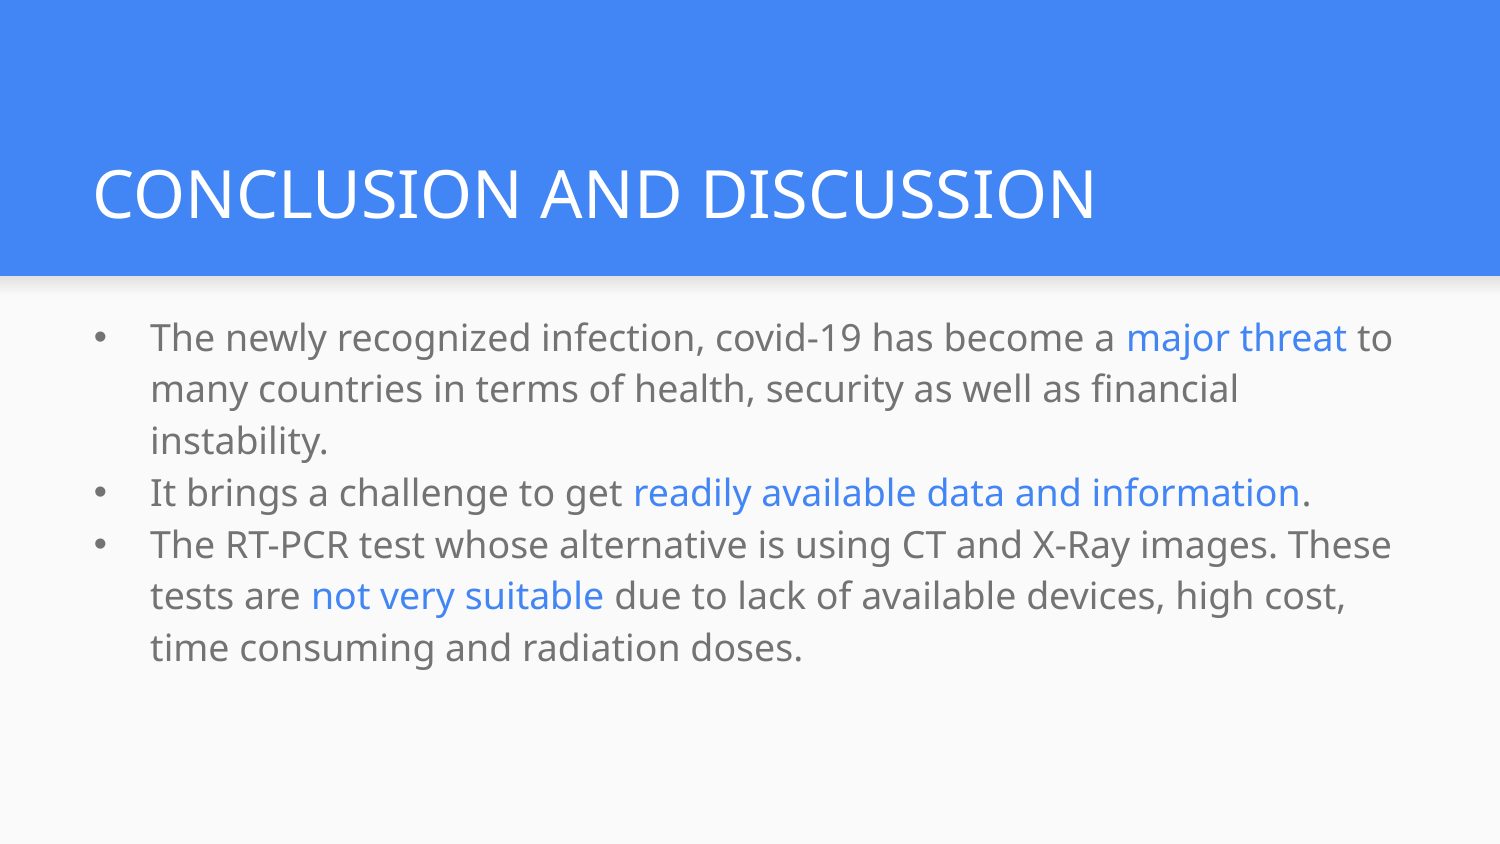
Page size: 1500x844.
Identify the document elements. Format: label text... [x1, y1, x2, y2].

title CONCLUSION AND DISCUSSION [77, 121, 1427, 248]
list The newly recognized infection, covid-19 has become a major threat to many countries in terms of health, security as well as financial instability. It brings a challenge to get readily available data and information. The RT-PCR test whose alternative is using CT and X-Ray images. These tests are not very suitable due to lack of available devices, high cost, time consuming and radiation doses. [60, 292, 1427, 824]
